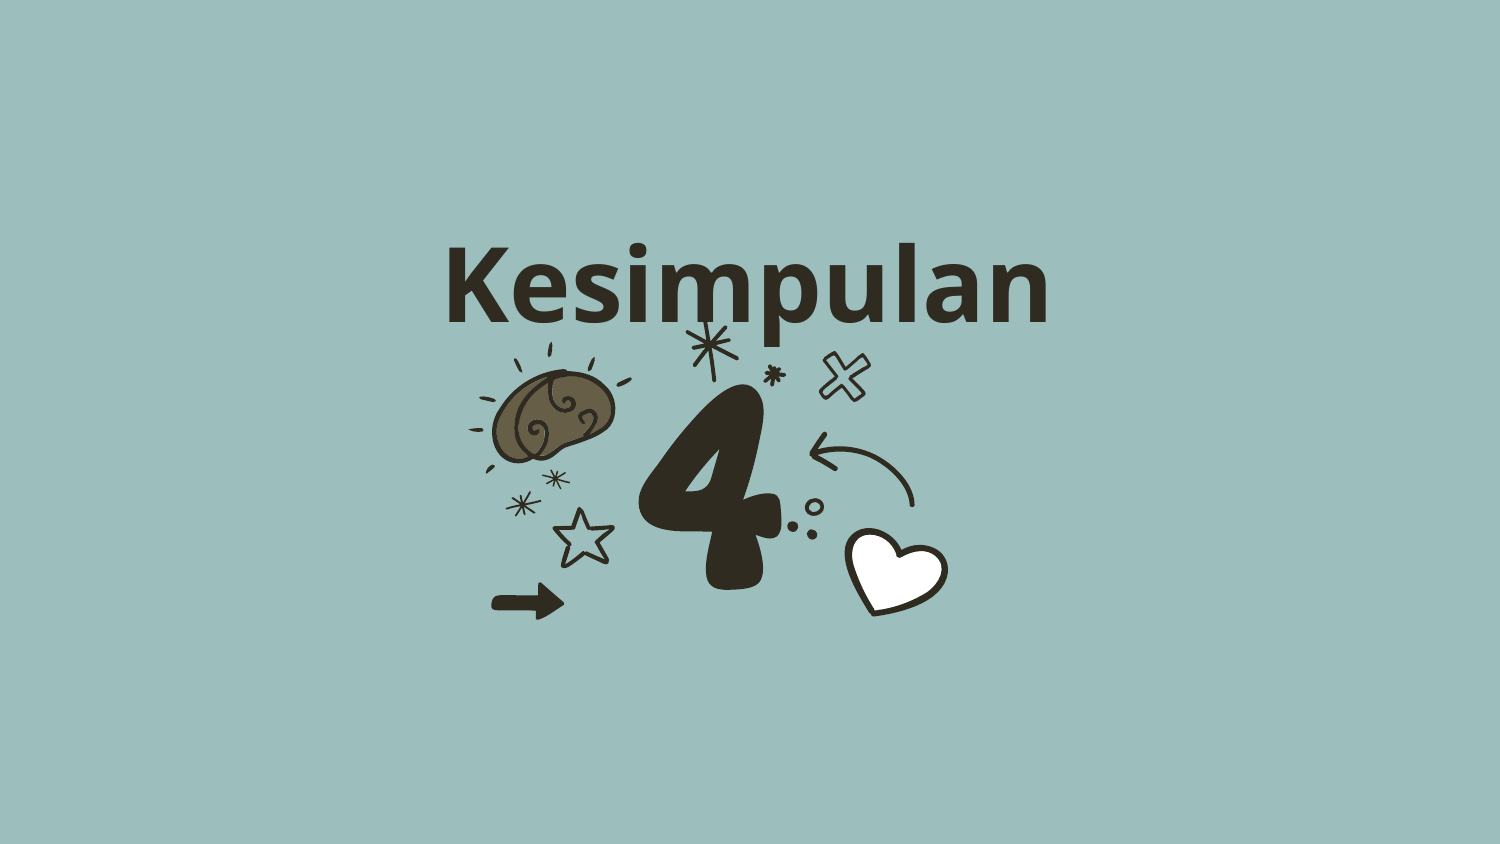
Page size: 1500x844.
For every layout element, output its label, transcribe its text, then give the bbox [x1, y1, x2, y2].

title Kesimpulan [265, 220, 1230, 359]
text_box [467, 313, 950, 640]
